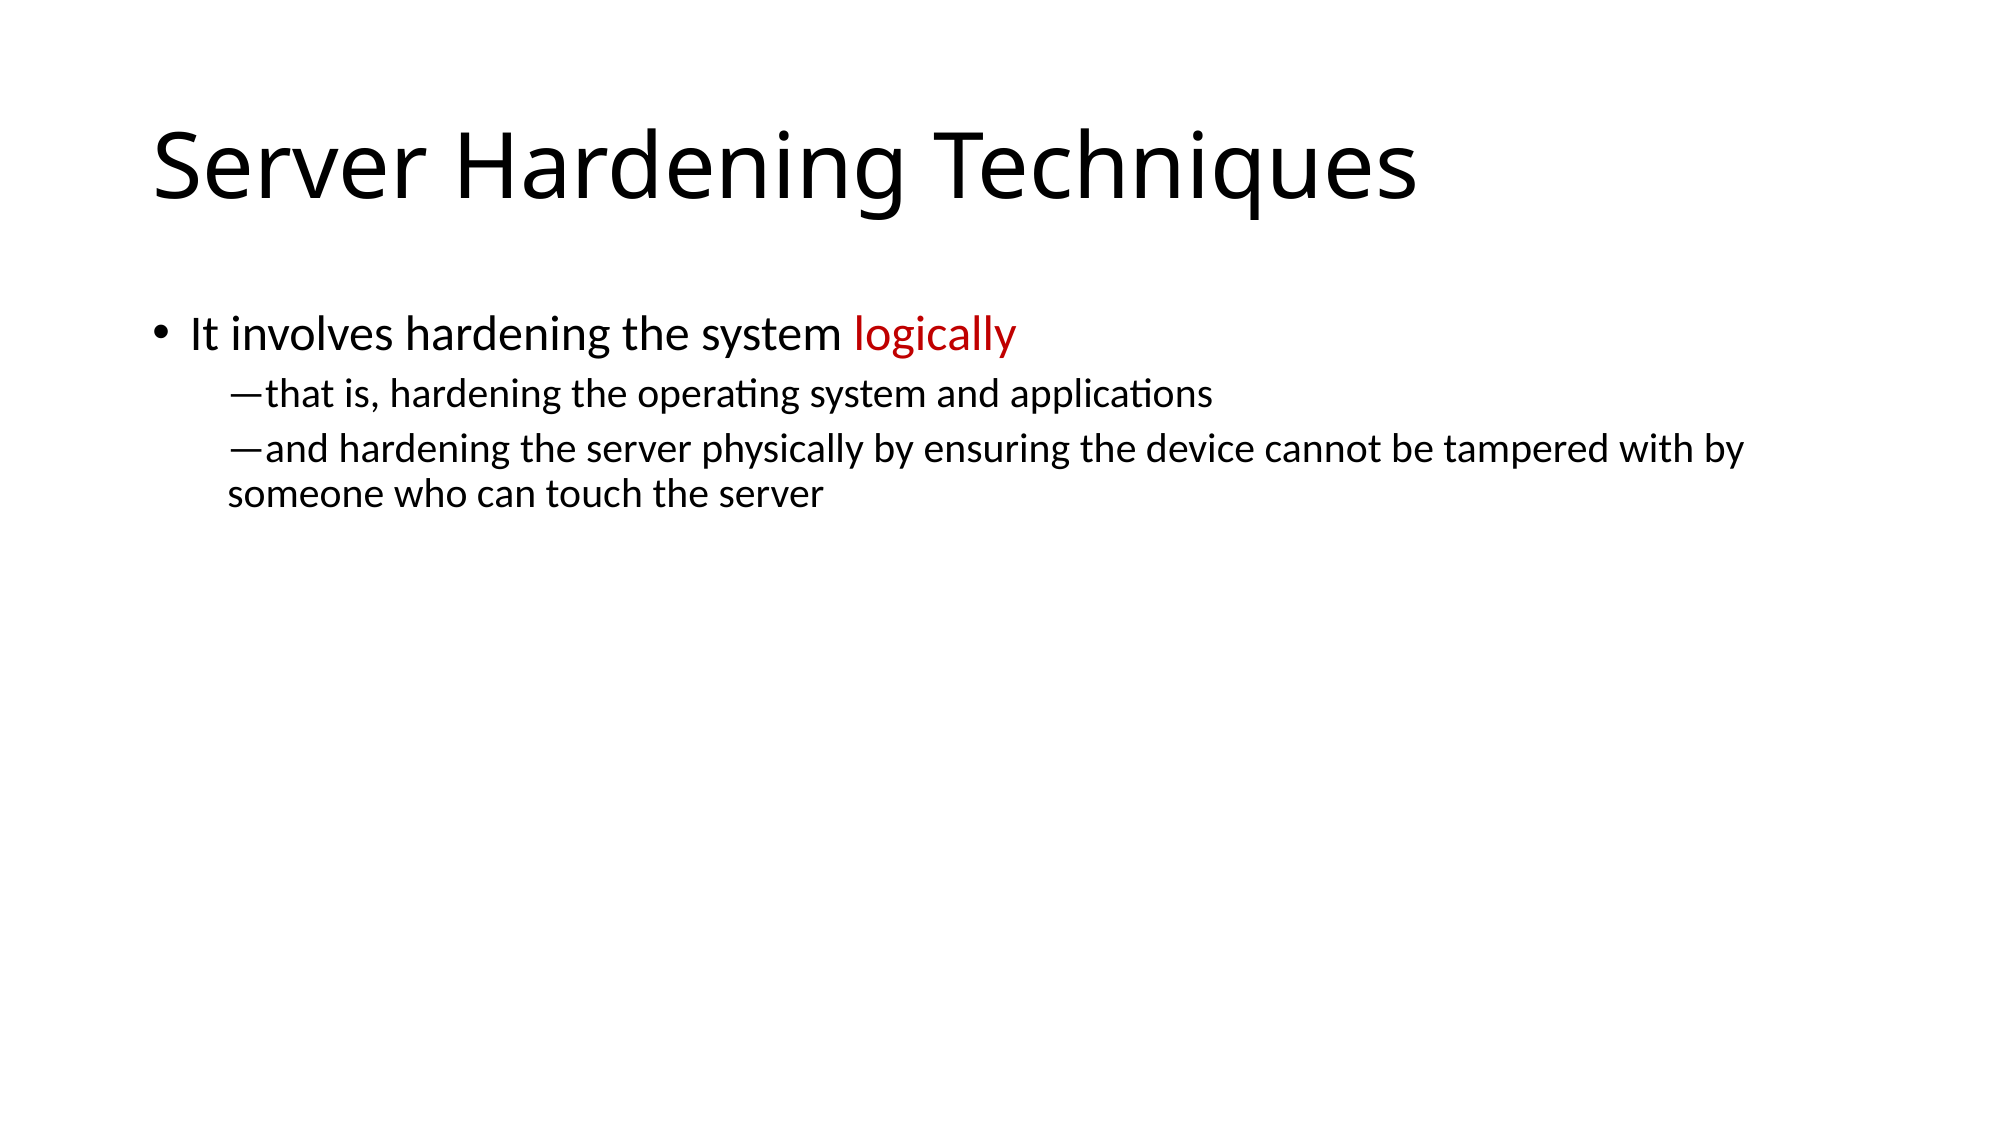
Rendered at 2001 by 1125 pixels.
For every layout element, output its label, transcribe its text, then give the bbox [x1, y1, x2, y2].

list It involves hardening the system logically —that is, hardening the operating system and applications —and hardening the server physically by ensuring the device cannot be tampered with by someone who can touch the server [137, 299, 1863, 1014]
title Server Hardening Techniques [137, 59, 1863, 278]
